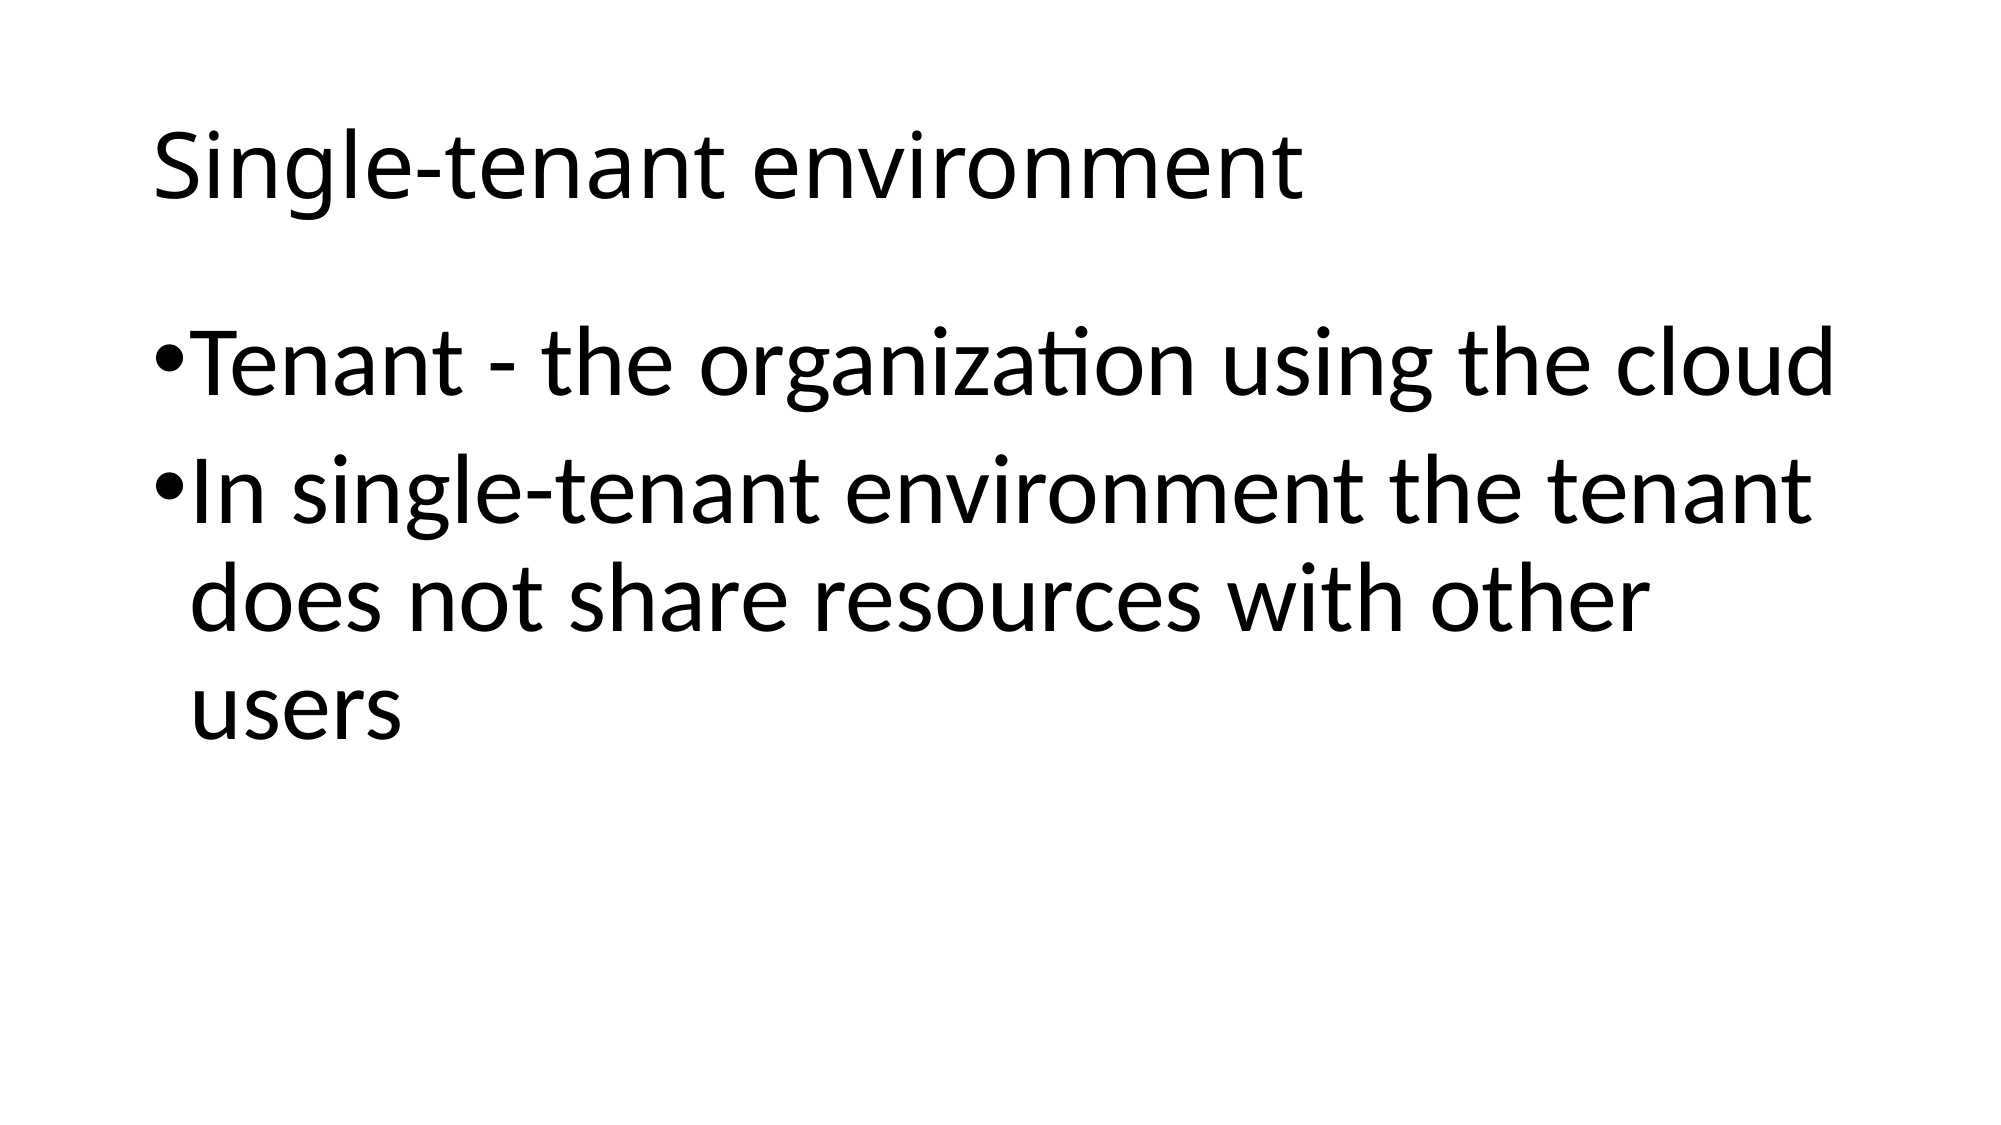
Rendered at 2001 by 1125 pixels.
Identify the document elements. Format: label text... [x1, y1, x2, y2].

list Tenant - the organization using the cloud In single-tenant environment the tenant does not share resources with other users [137, 301, 1863, 1015]
title Single-tenant environment [137, 59, 1863, 278]
